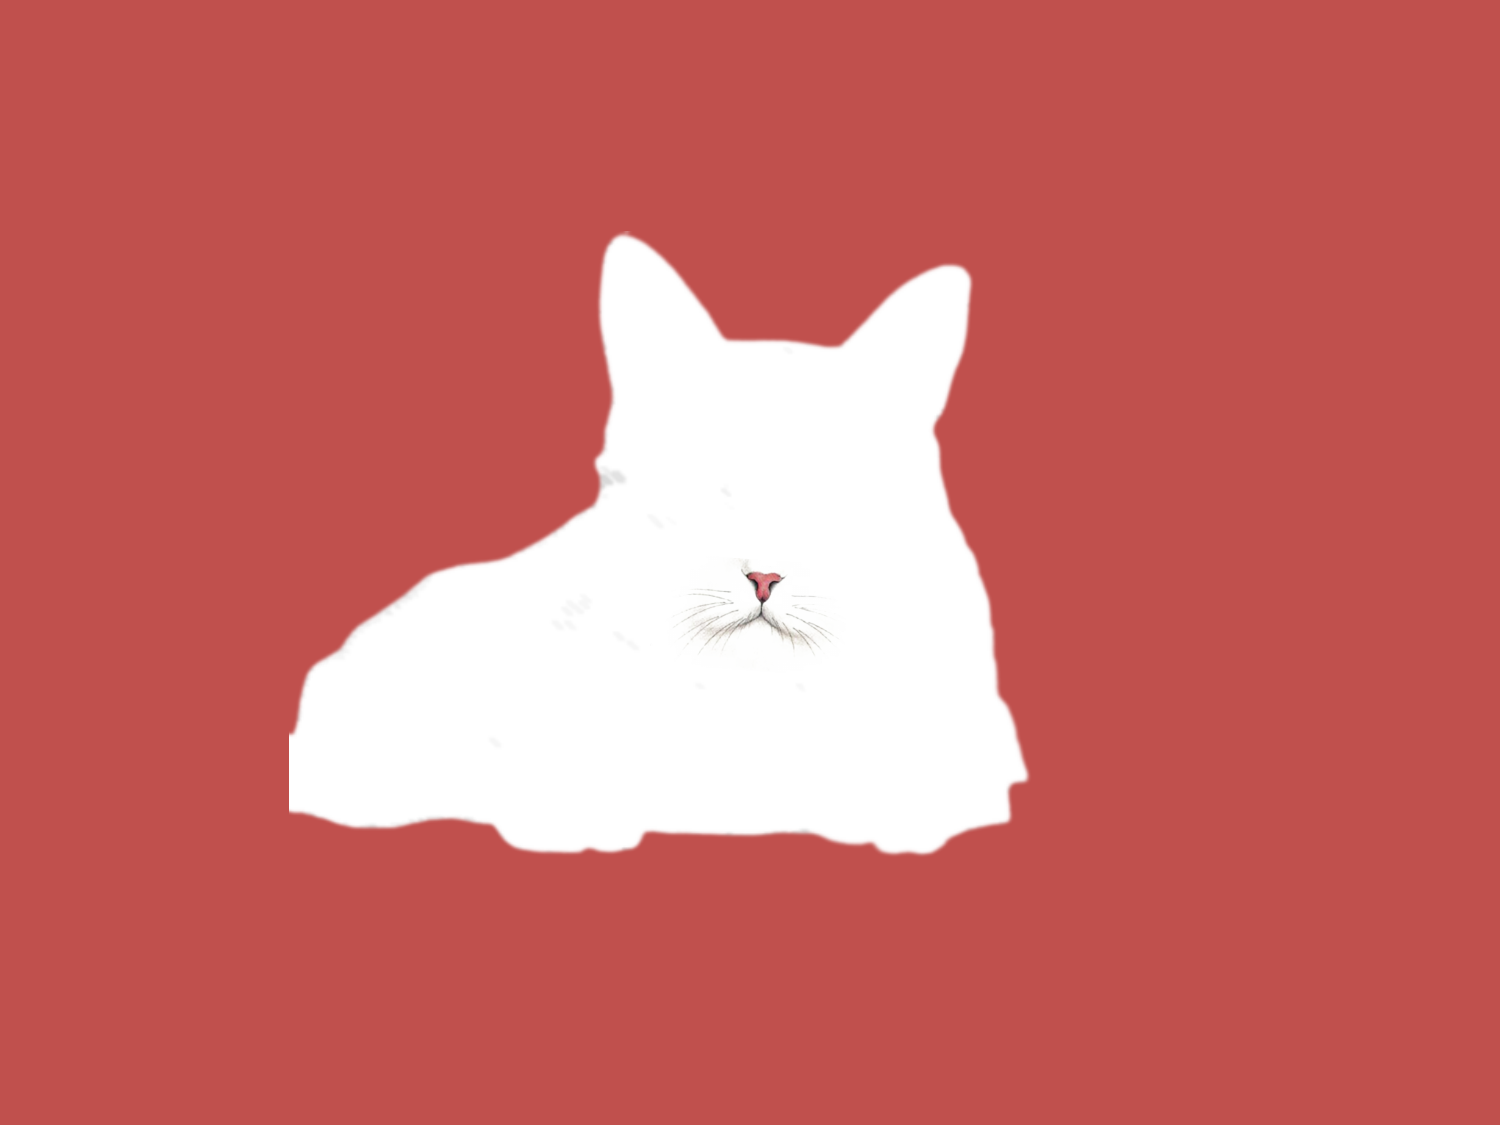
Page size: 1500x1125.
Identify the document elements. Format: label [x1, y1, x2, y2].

text_box [288, 231, 1251, 868]
